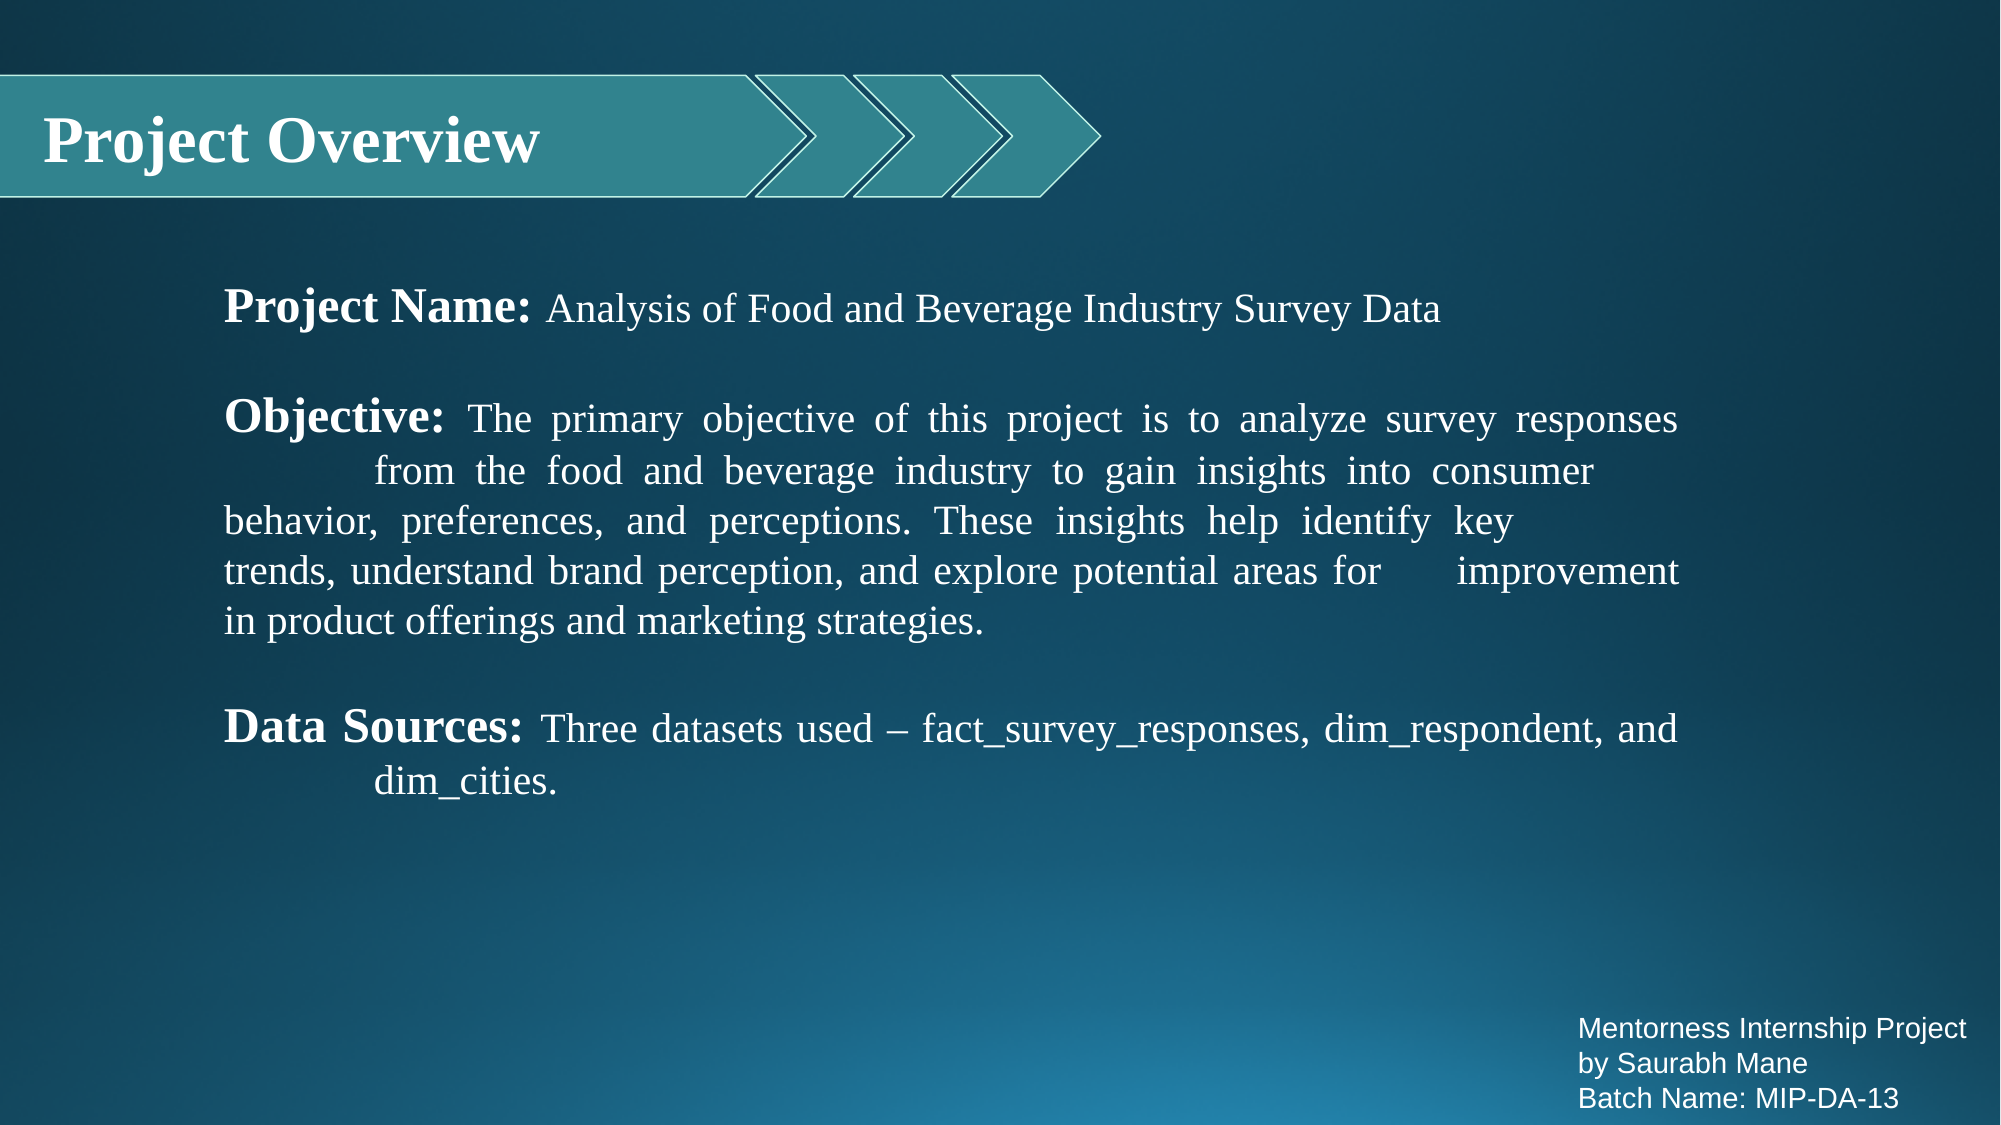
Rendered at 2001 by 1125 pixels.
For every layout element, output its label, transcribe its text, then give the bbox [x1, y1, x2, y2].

text_box Project Name: Analysis of Food and Beverage Industry Survey Data Objective: The primary objective of this project is to analyze survey responses from the food and beverage industry to gain insights into consumer behavior, preferences, and perceptions. These insights help identify key trends, understand brand perception, and explore potential areas for improvement in product offerings and marketing strategies. Data Sources: Three datasets used – fact_survey_responses, dim_respondent, and dim_cities. [208, 264, 1695, 860]
text_box Mentorness Internship Project by Saurabh Mane Batch Name: MIP-DA-13 [1563, 1002, 2000, 1123]
picture [0, 0, 2001, 1125]
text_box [0, 75, 1101, 197]
